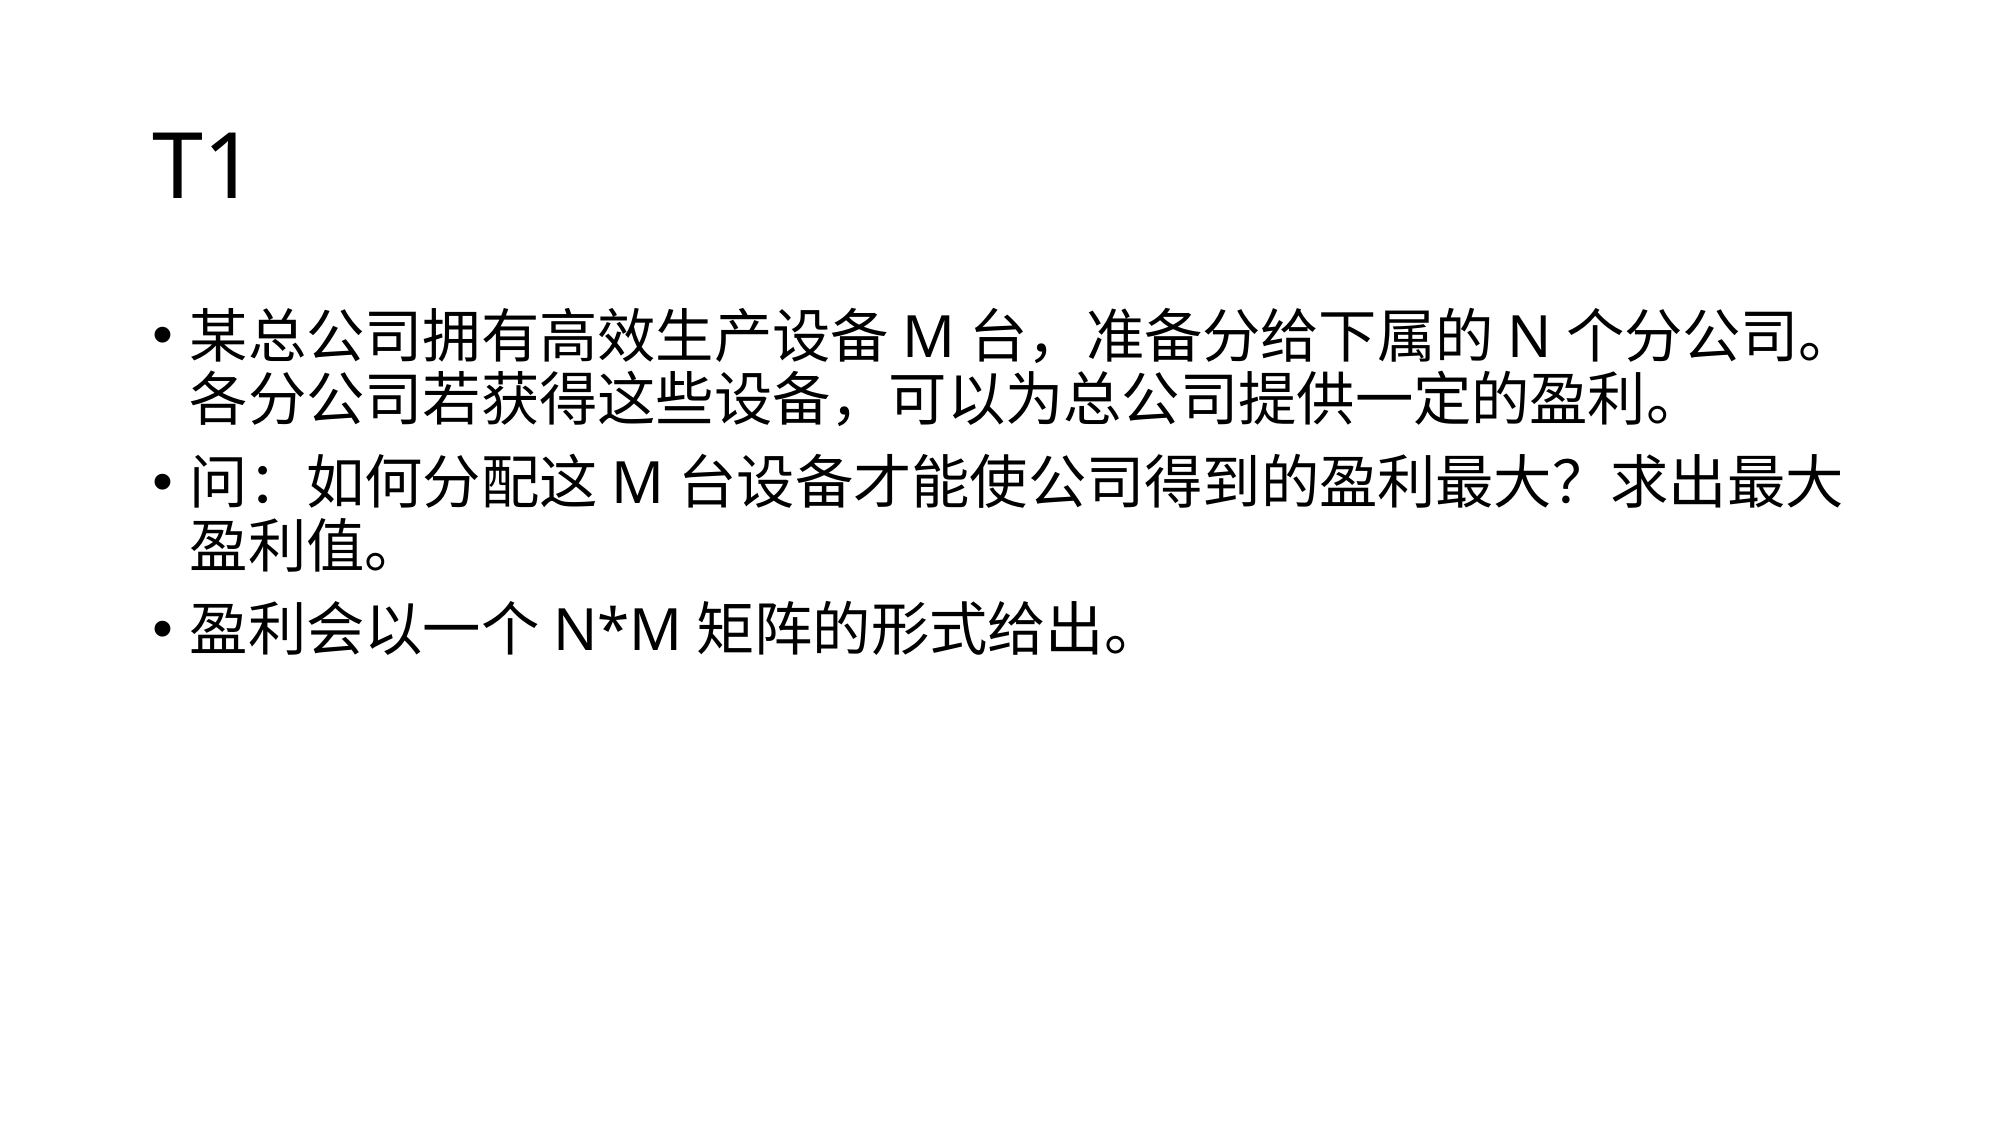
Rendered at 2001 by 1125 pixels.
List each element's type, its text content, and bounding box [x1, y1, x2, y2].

title T1 [137, 59, 1863, 278]
list 某总公司拥有高效生产设备M台，准备分给下属的N个分公司。各分公司若获得这些设备，可以为总公司提供一定的盈利。 问：如何分配这M台设备才能使公司得到的盈利最大？求出最大盈利值。 盈利会以一个N*M矩阵的形式给出。 [137, 299, 1863, 1014]
